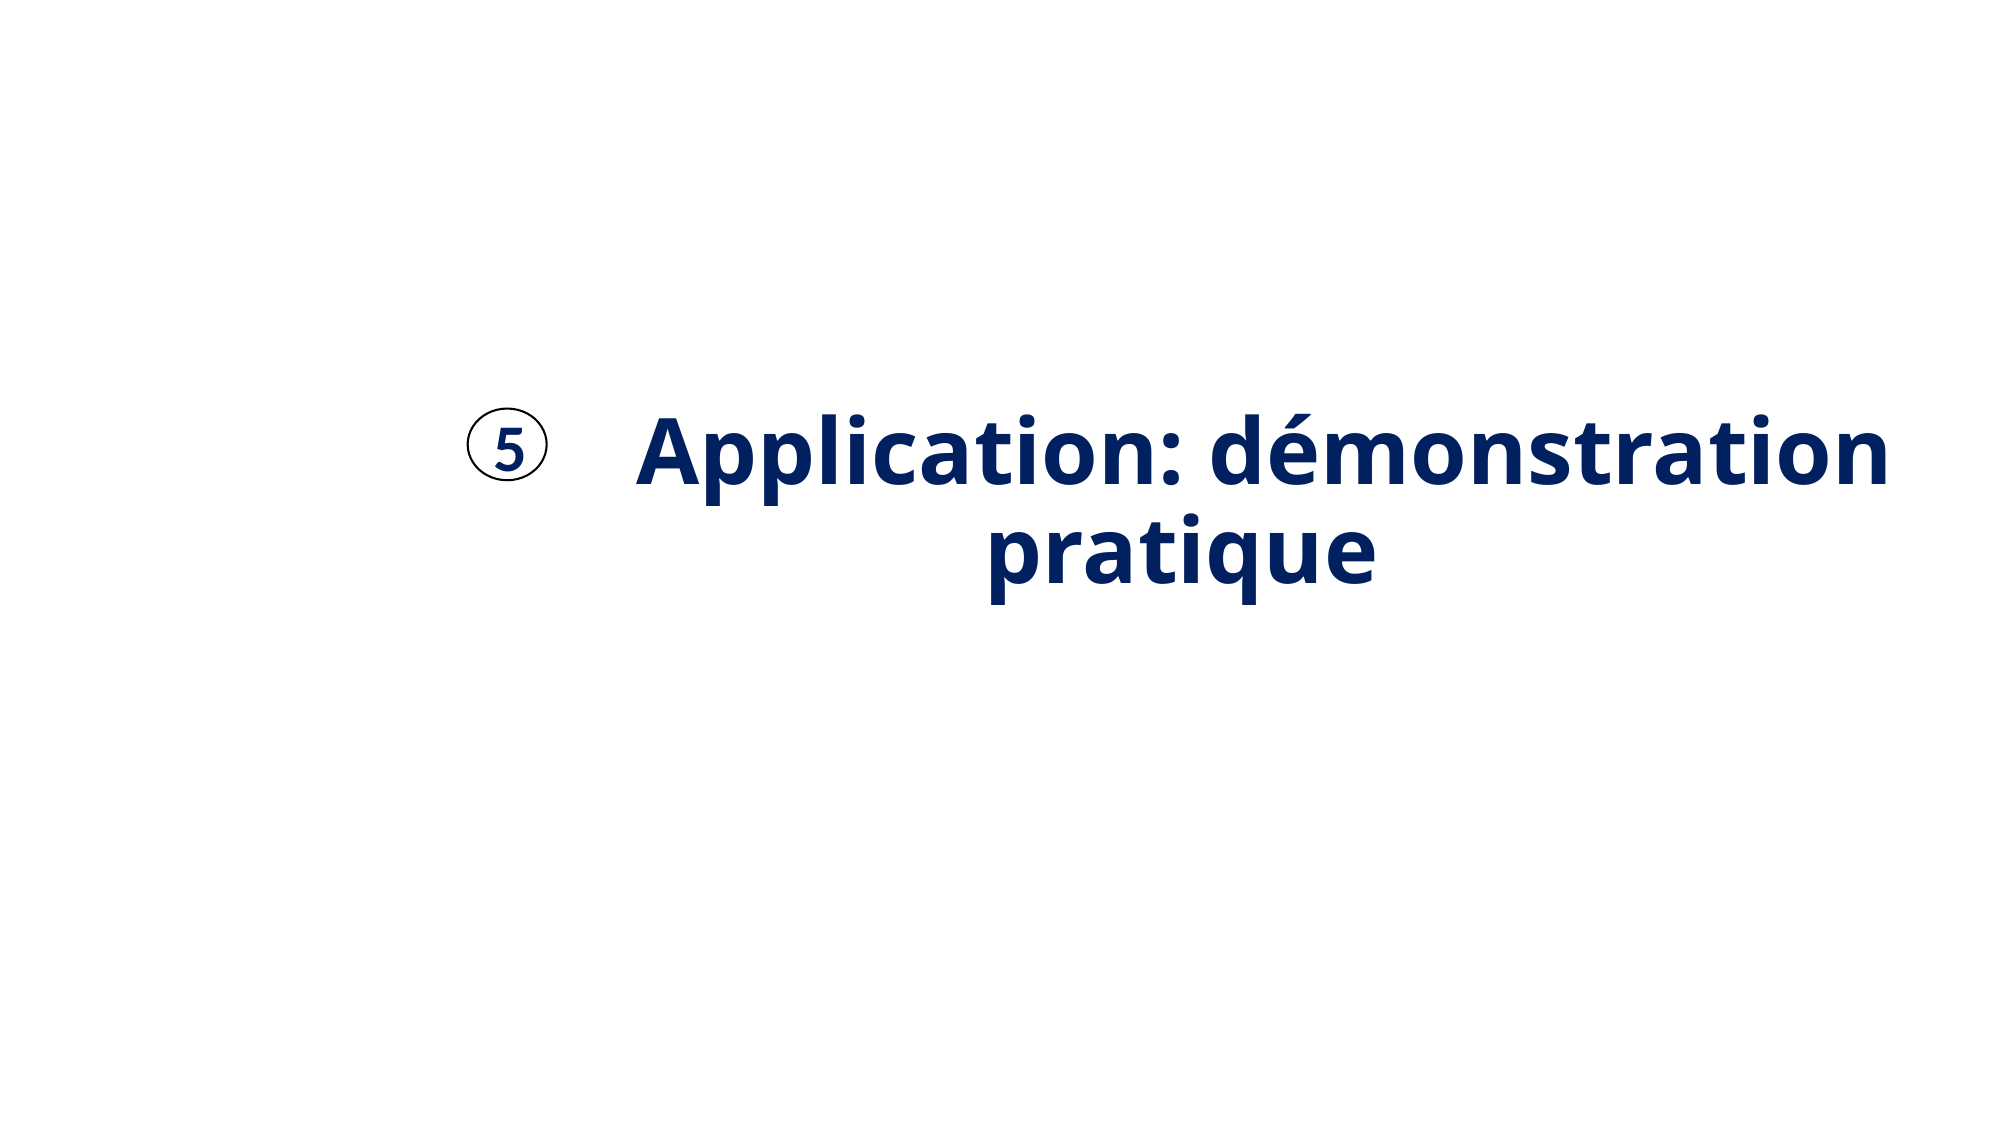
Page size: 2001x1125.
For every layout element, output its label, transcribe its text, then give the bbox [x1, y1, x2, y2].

title Application: démonstration pratique [435, 395, 1952, 613]
text_box 5 [466, 407, 548, 482]
